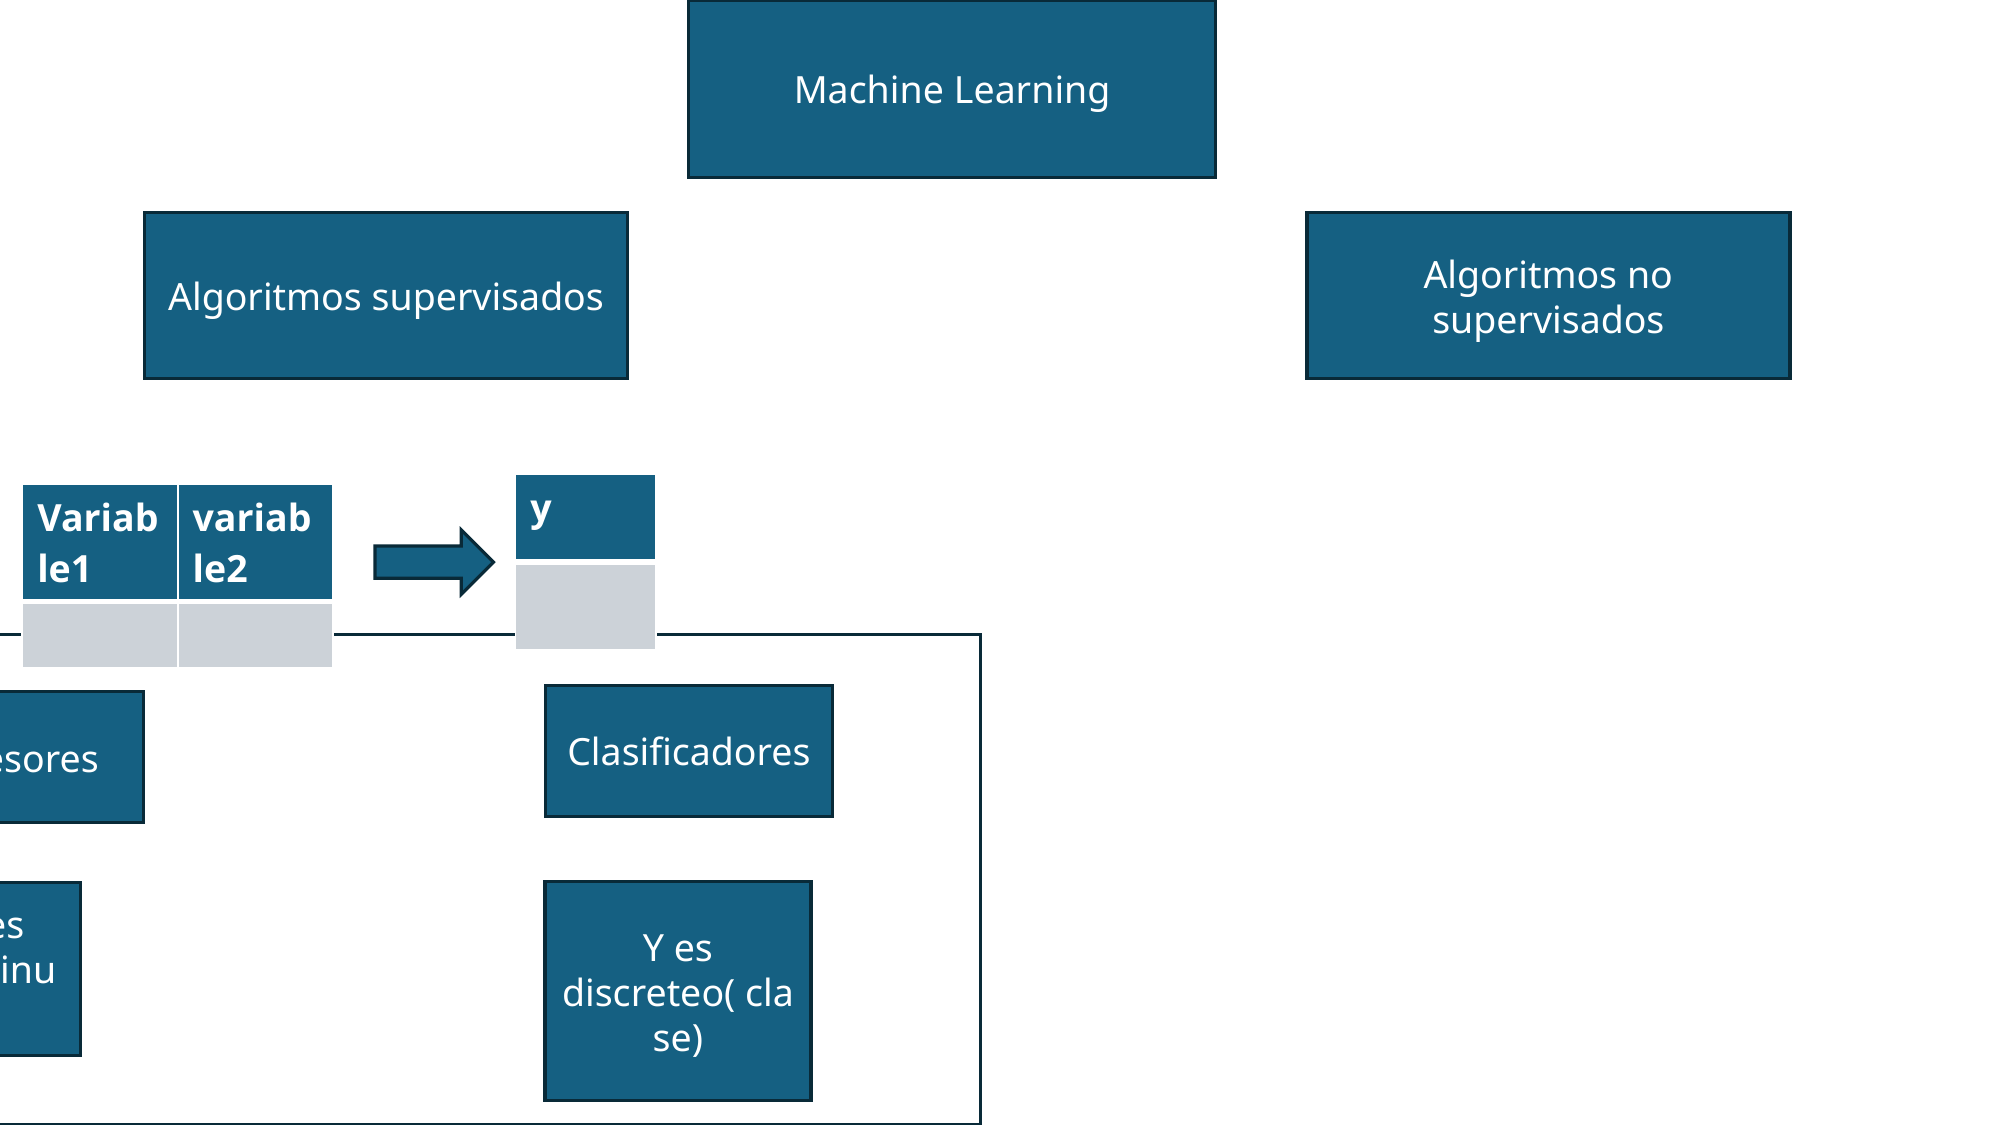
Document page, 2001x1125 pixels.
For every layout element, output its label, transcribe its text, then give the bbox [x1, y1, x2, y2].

text_box [373, 526, 496, 599]
table_cell [23, 604, 177, 667]
text_box Algoritmos supervisados [143, 211, 629, 380]
text_box Y es continua [0, 881, 82, 1057]
table_cell [179, 604, 332, 667]
table_header variable2 [179, 485, 332, 599]
text_box Regresores [0, 690, 145, 824]
text_box Y es discreteo( clase) [543, 880, 813, 1102]
text_box Algoritmos no supervisados [1305, 211, 1792, 380]
table_header Variable1 [23, 485, 177, 599]
text_box Clasificadores [544, 684, 834, 818]
table_header y [516, 475, 655, 559]
text_box [0, 633, 982, 1125]
table_cell [516, 565, 655, 649]
text_box Machine Learning [687, 0, 1217, 179]
